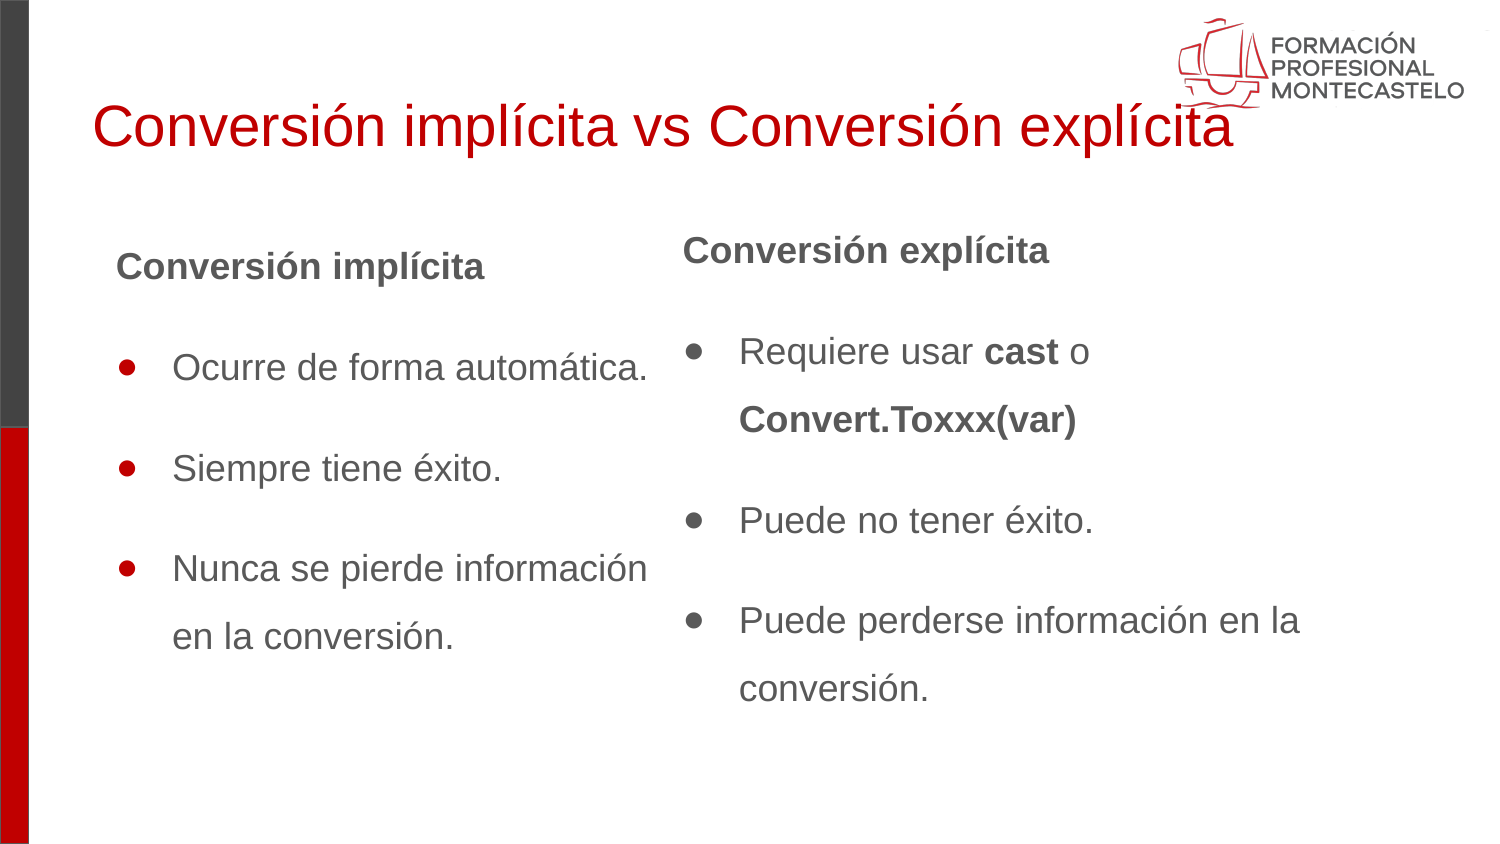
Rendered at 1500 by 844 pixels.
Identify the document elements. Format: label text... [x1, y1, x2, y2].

text_box Conversión explícita Requiere usar cast o Convert.Toxxx(var) Puede no tener éxito. Puede perderse información en la conversión. [648, 188, 1344, 750]
title Conversión implícita vs Conversión explícita [77, 72, 1449, 167]
picture [1161, 16, 1500, 111]
list Conversión implícita Ocurre de forma automática. Siempre tiene éxito. Nunca se pierde información en la conversión. [82, 204, 672, 765]
